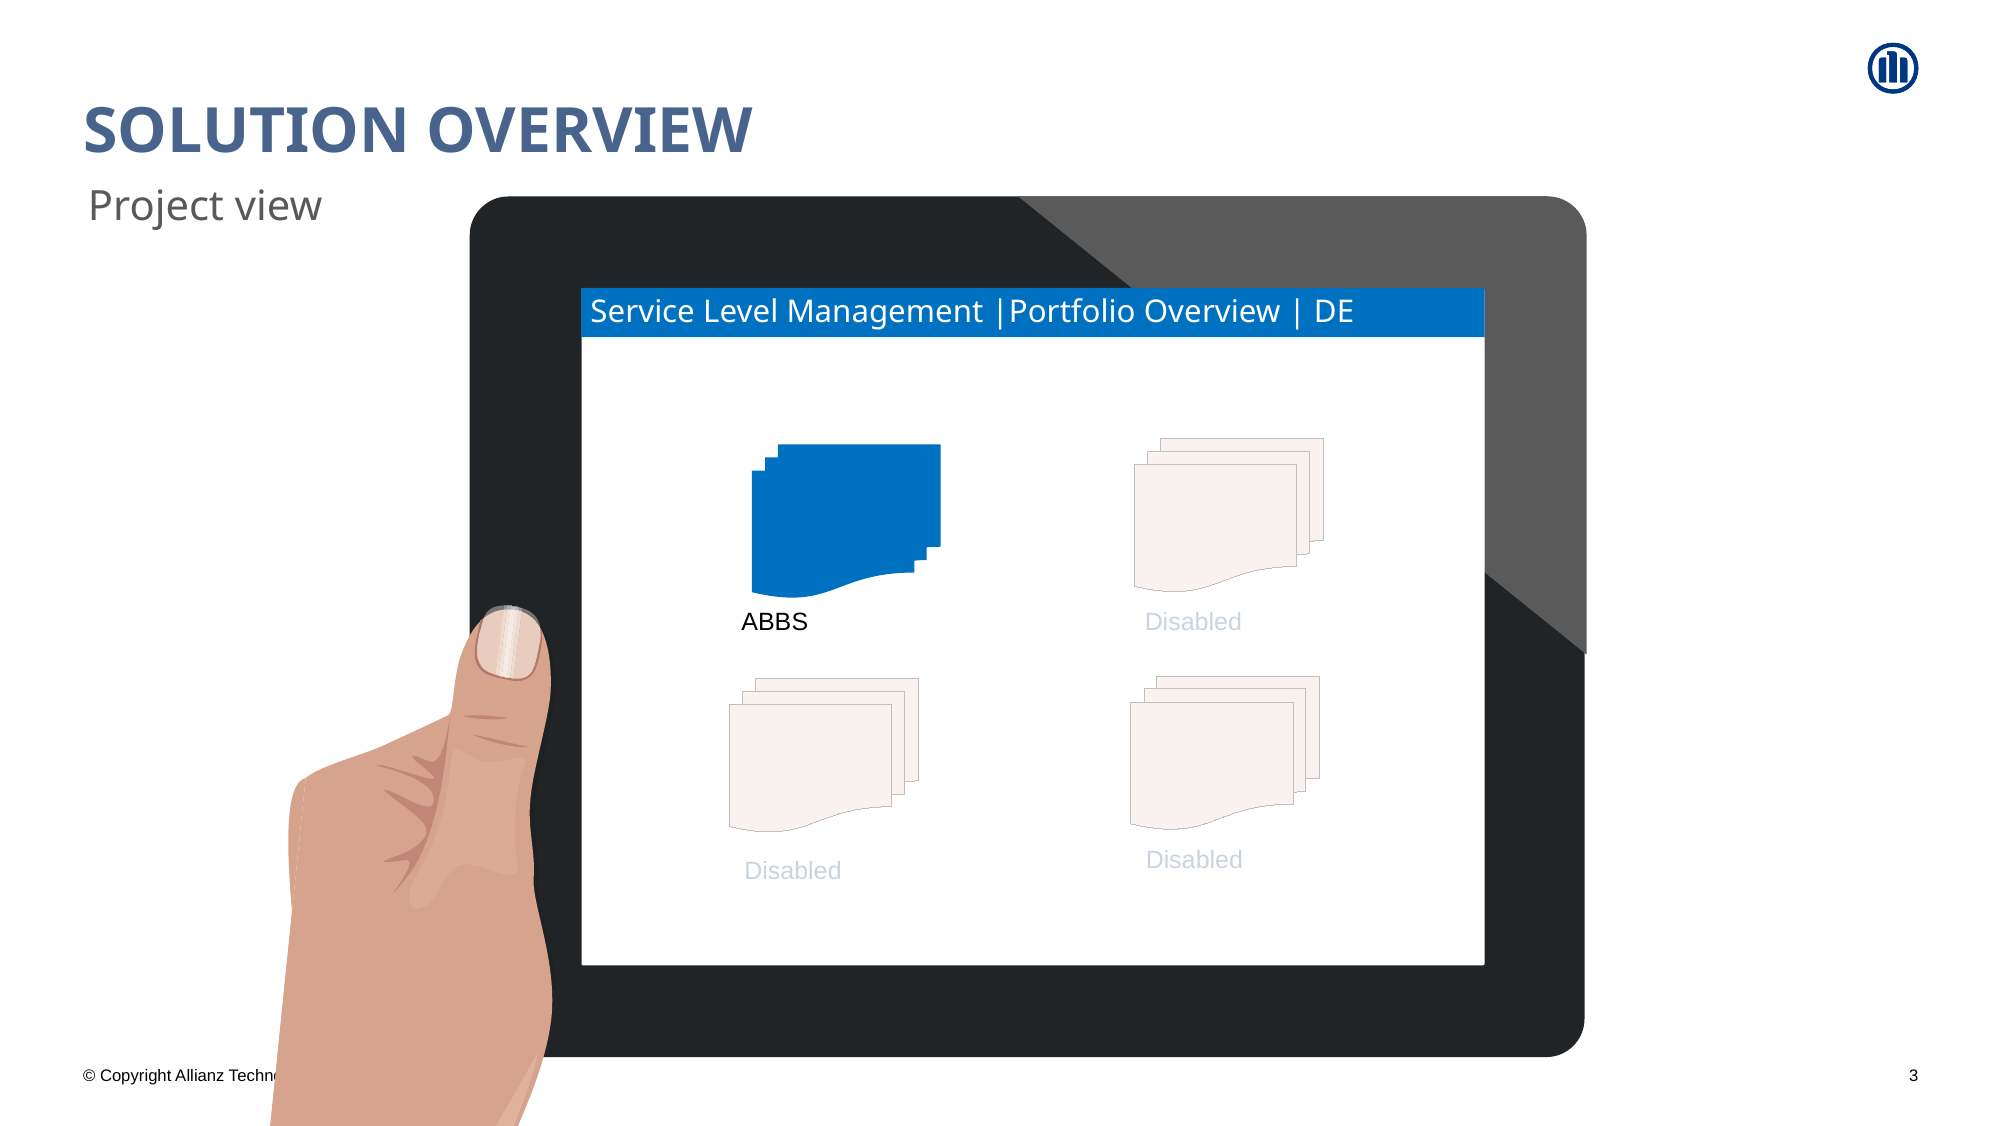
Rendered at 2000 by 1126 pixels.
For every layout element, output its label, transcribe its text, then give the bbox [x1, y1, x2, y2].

slide_number 3 [1834, 1065, 1919, 1126]
text_box Project view [76, 167, 348, 241]
title Solution Overview [83, 84, 1835, 169]
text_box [244, 196, 1587, 1126]
